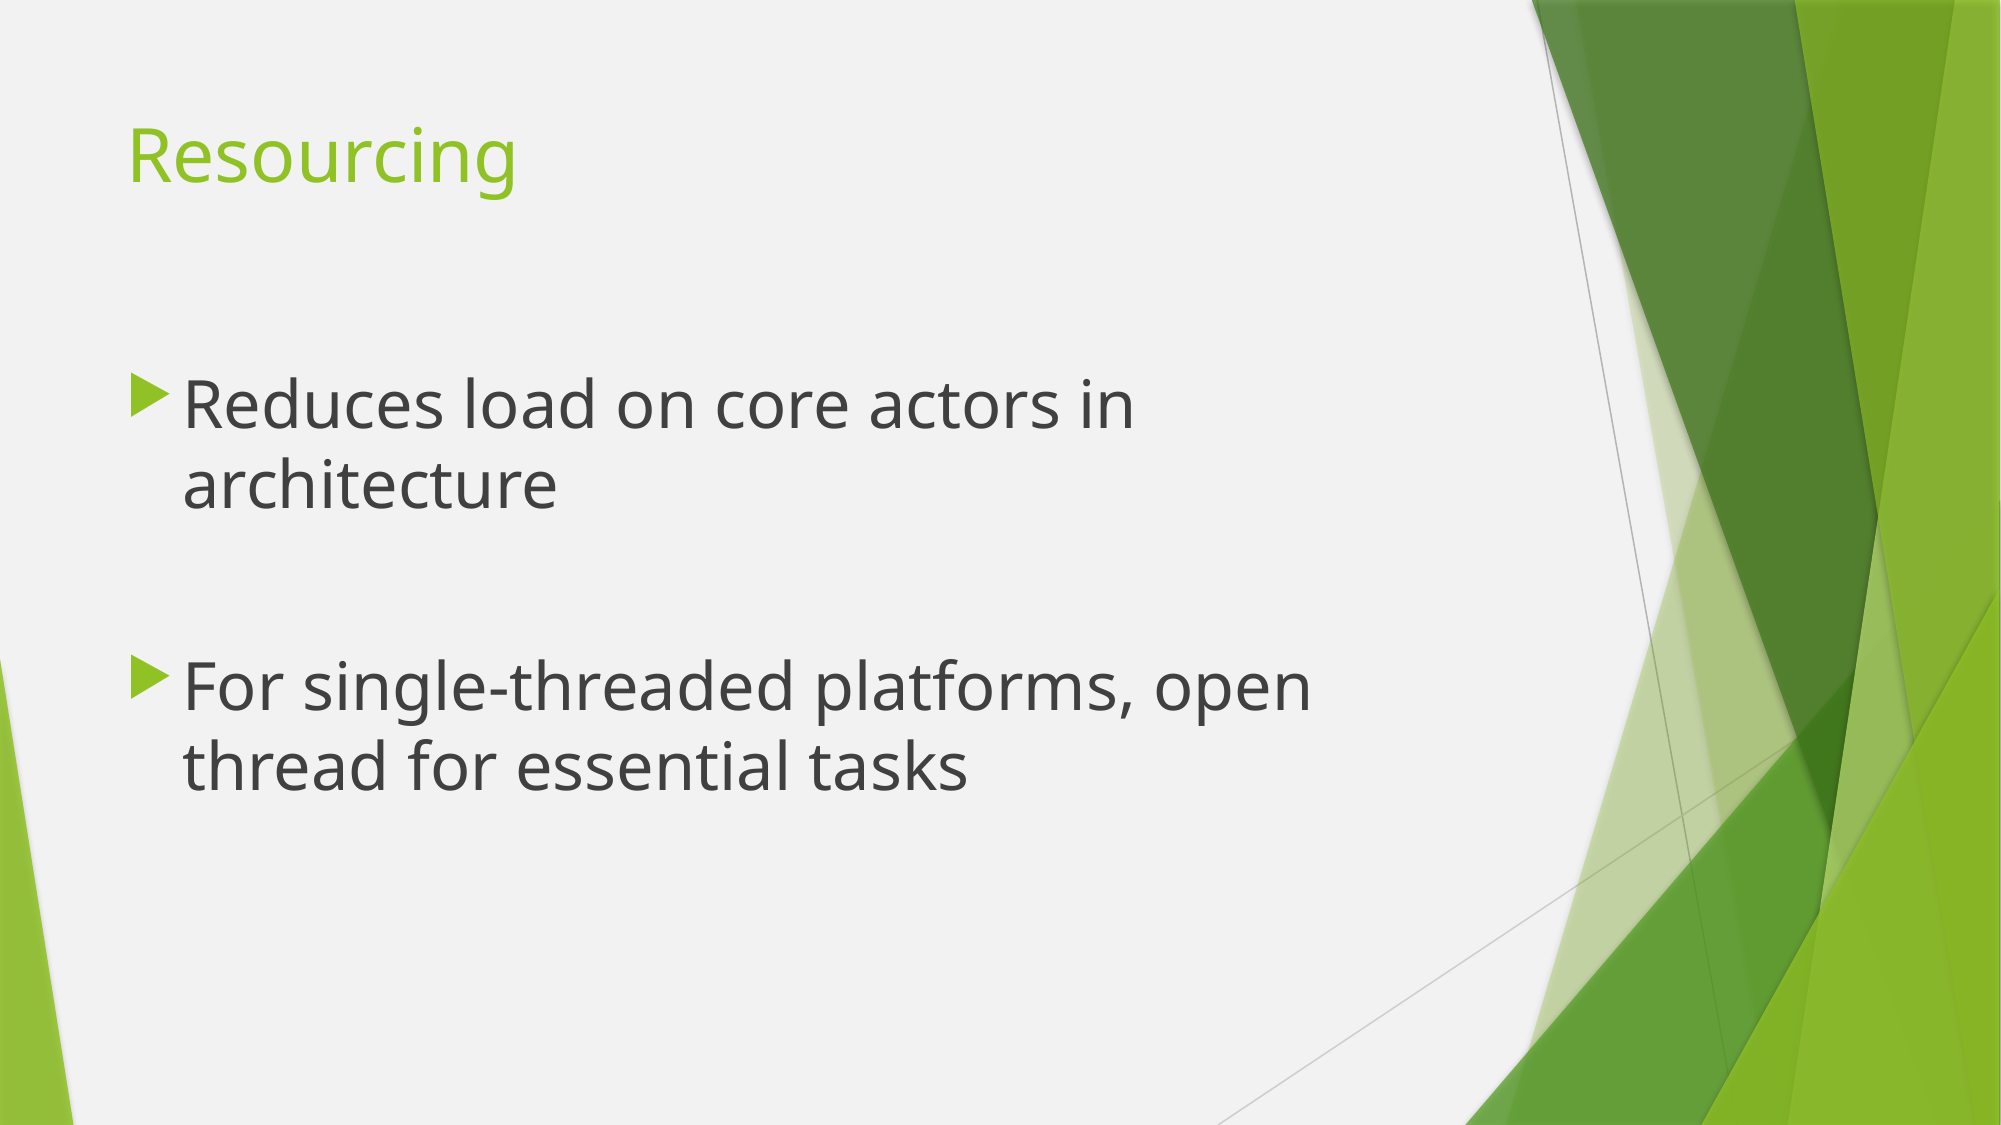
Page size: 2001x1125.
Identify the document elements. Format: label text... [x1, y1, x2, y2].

title Resourcing [111, 99, 1522, 317]
list Reduces load on core actors in architecture For single-threaded platforms, open thread for essential tasks [111, 354, 1522, 992]
